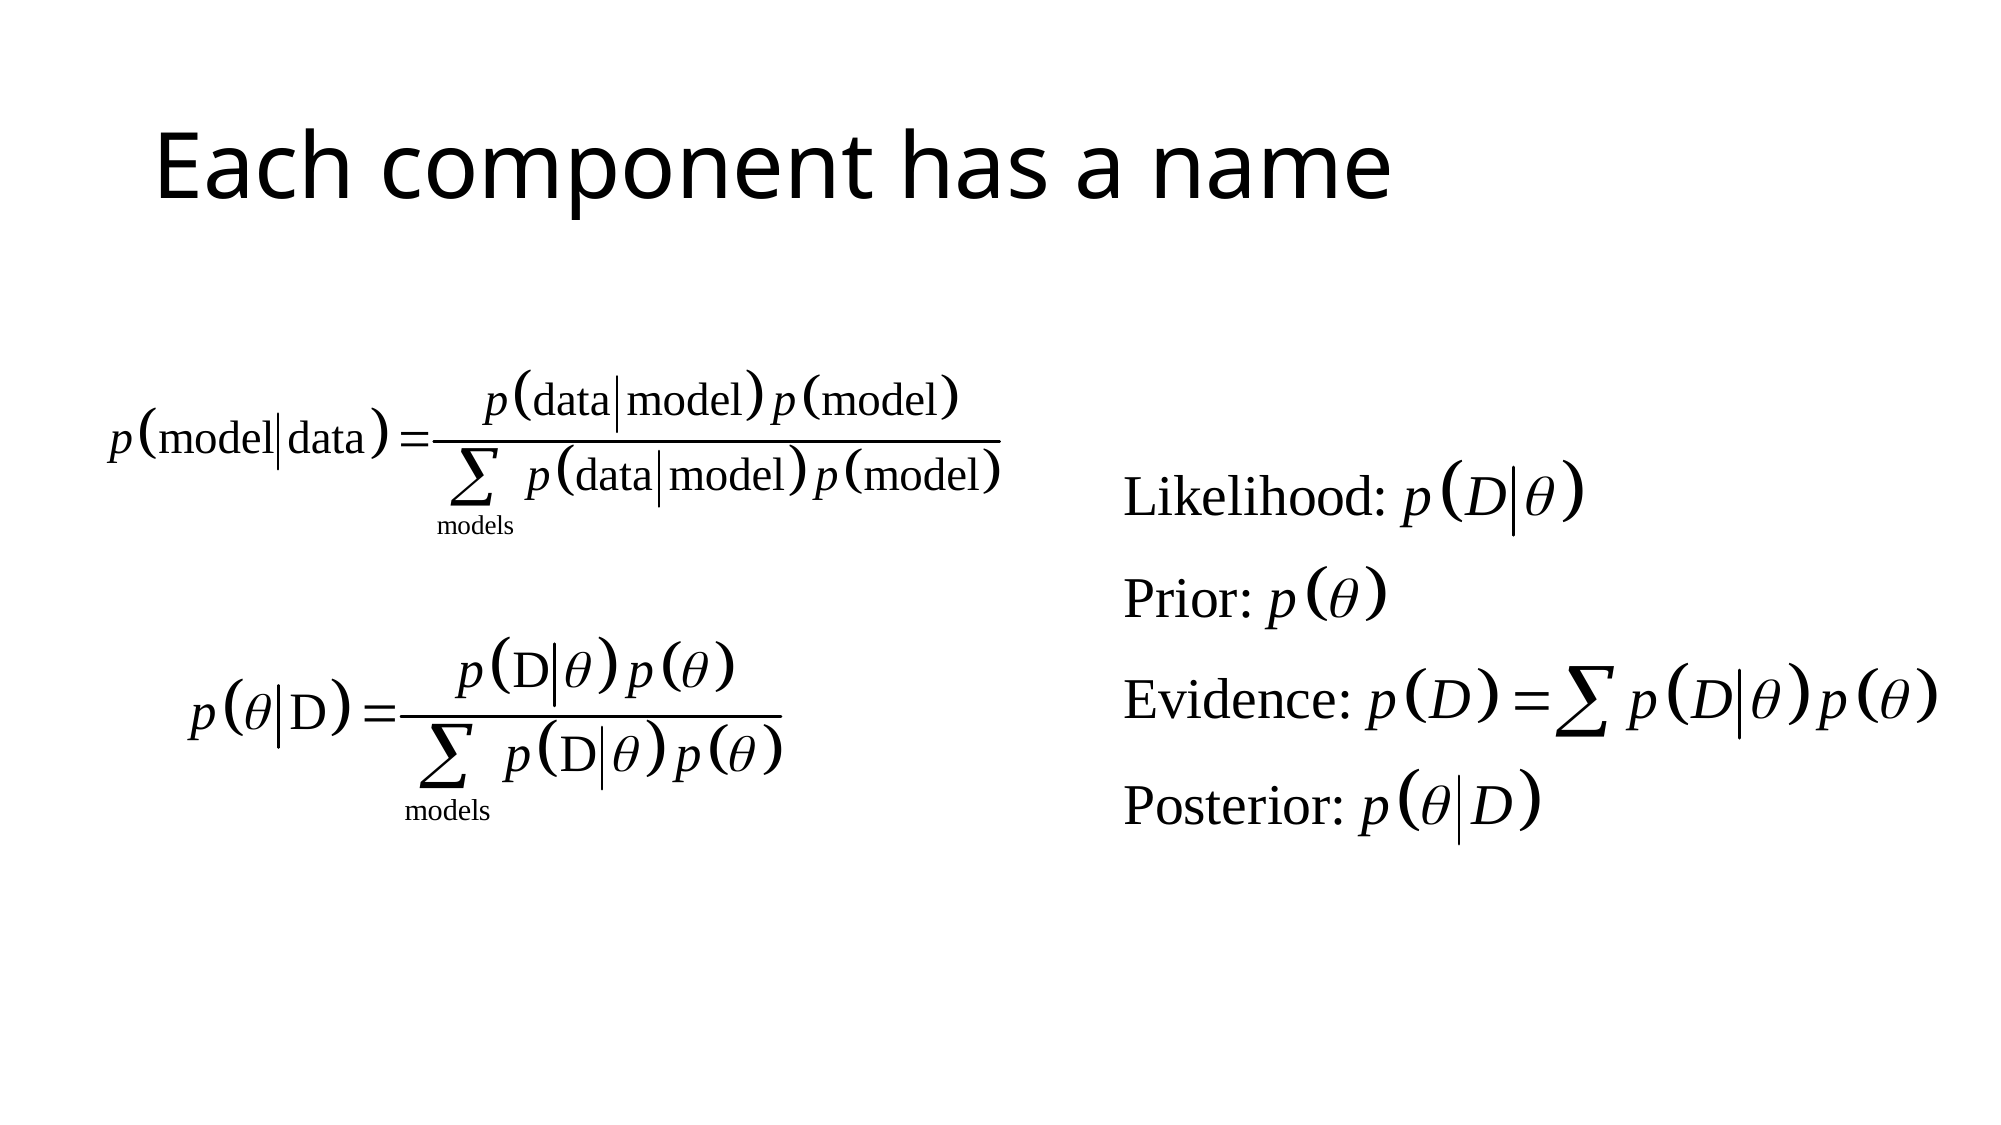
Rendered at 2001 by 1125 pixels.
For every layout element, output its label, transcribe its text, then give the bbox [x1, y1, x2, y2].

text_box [175, 628, 792, 830]
title Each component has a name [137, 59, 1863, 278]
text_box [96, 363, 1012, 544]
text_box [1113, 448, 1946, 862]
